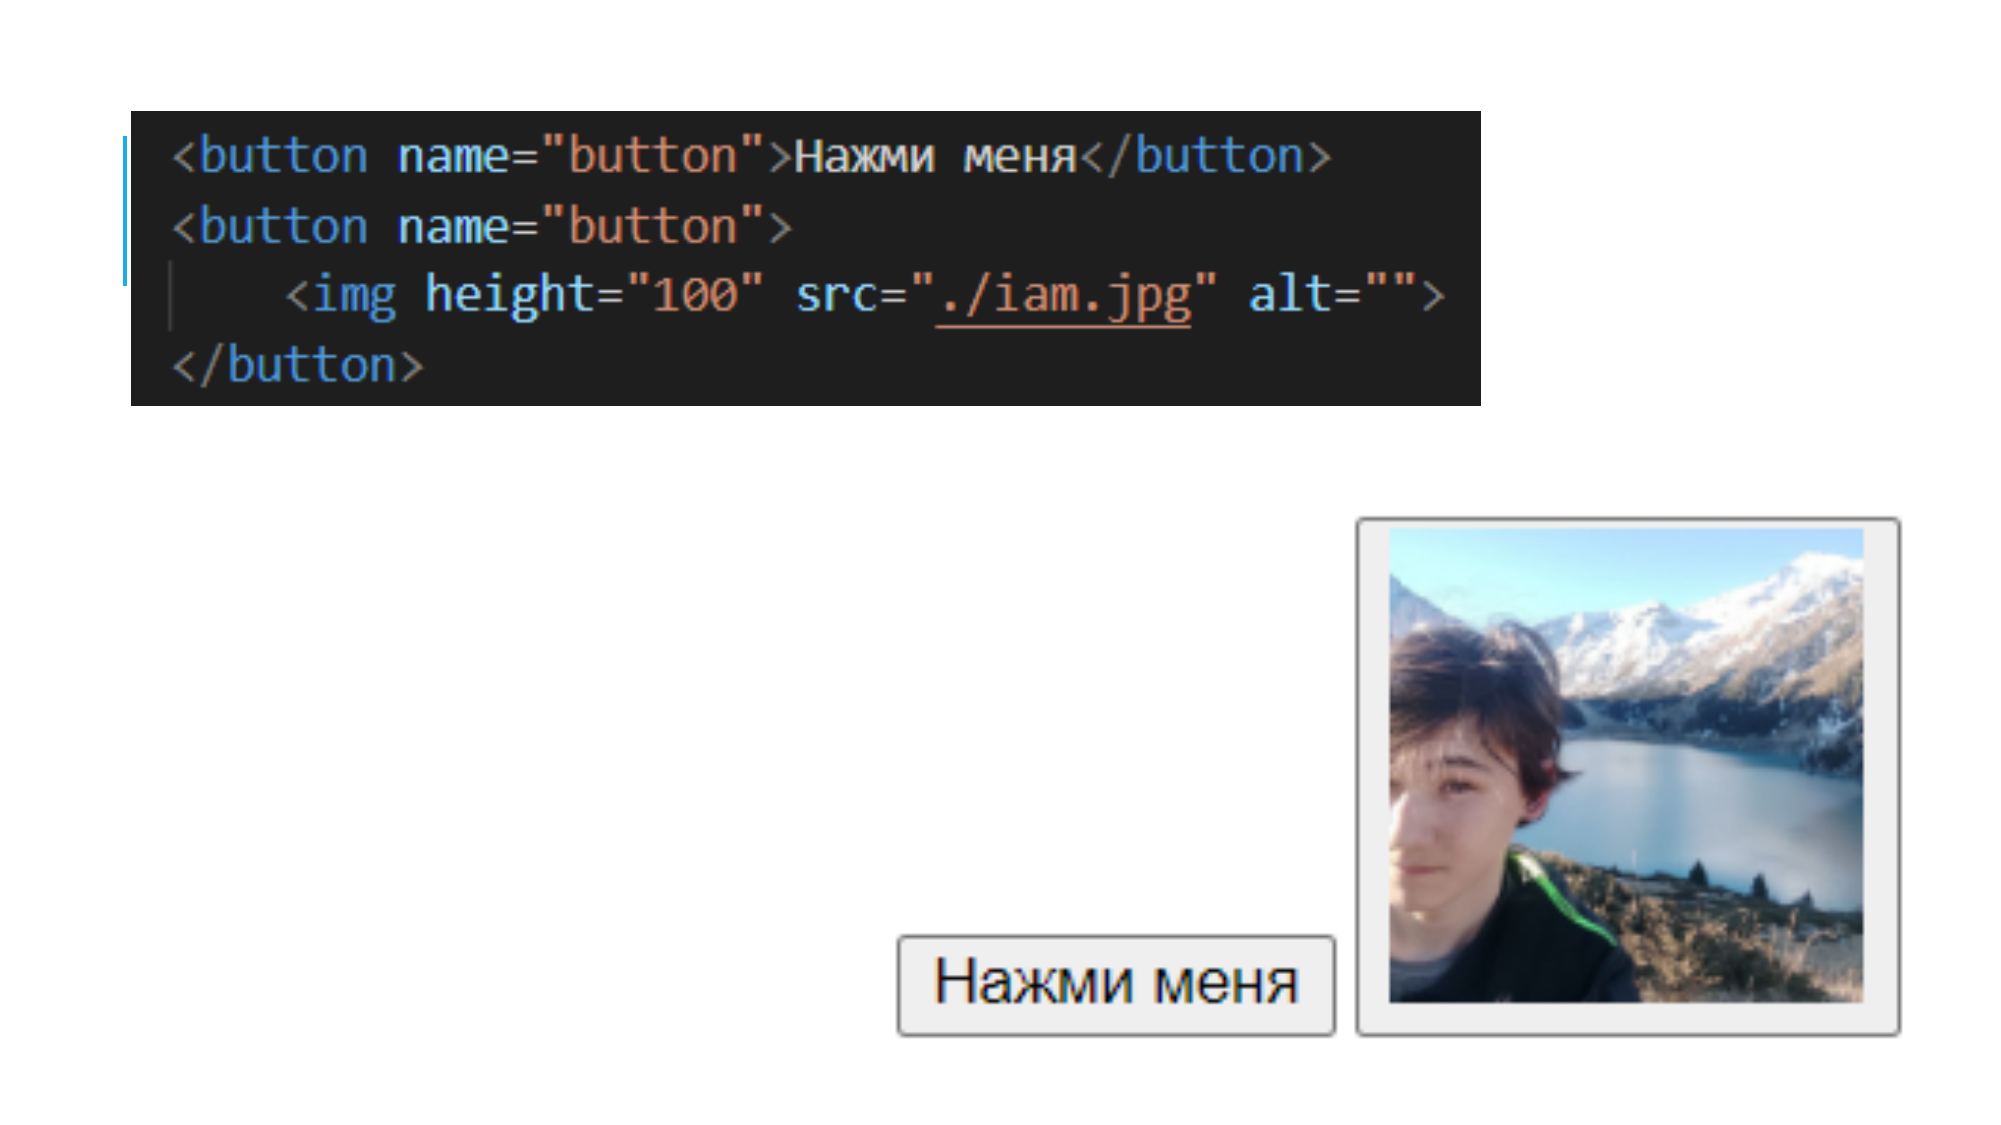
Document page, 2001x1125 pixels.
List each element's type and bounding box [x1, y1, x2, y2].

picture [863, 469, 2000, 1125]
list [130, 110, 1481, 407]
